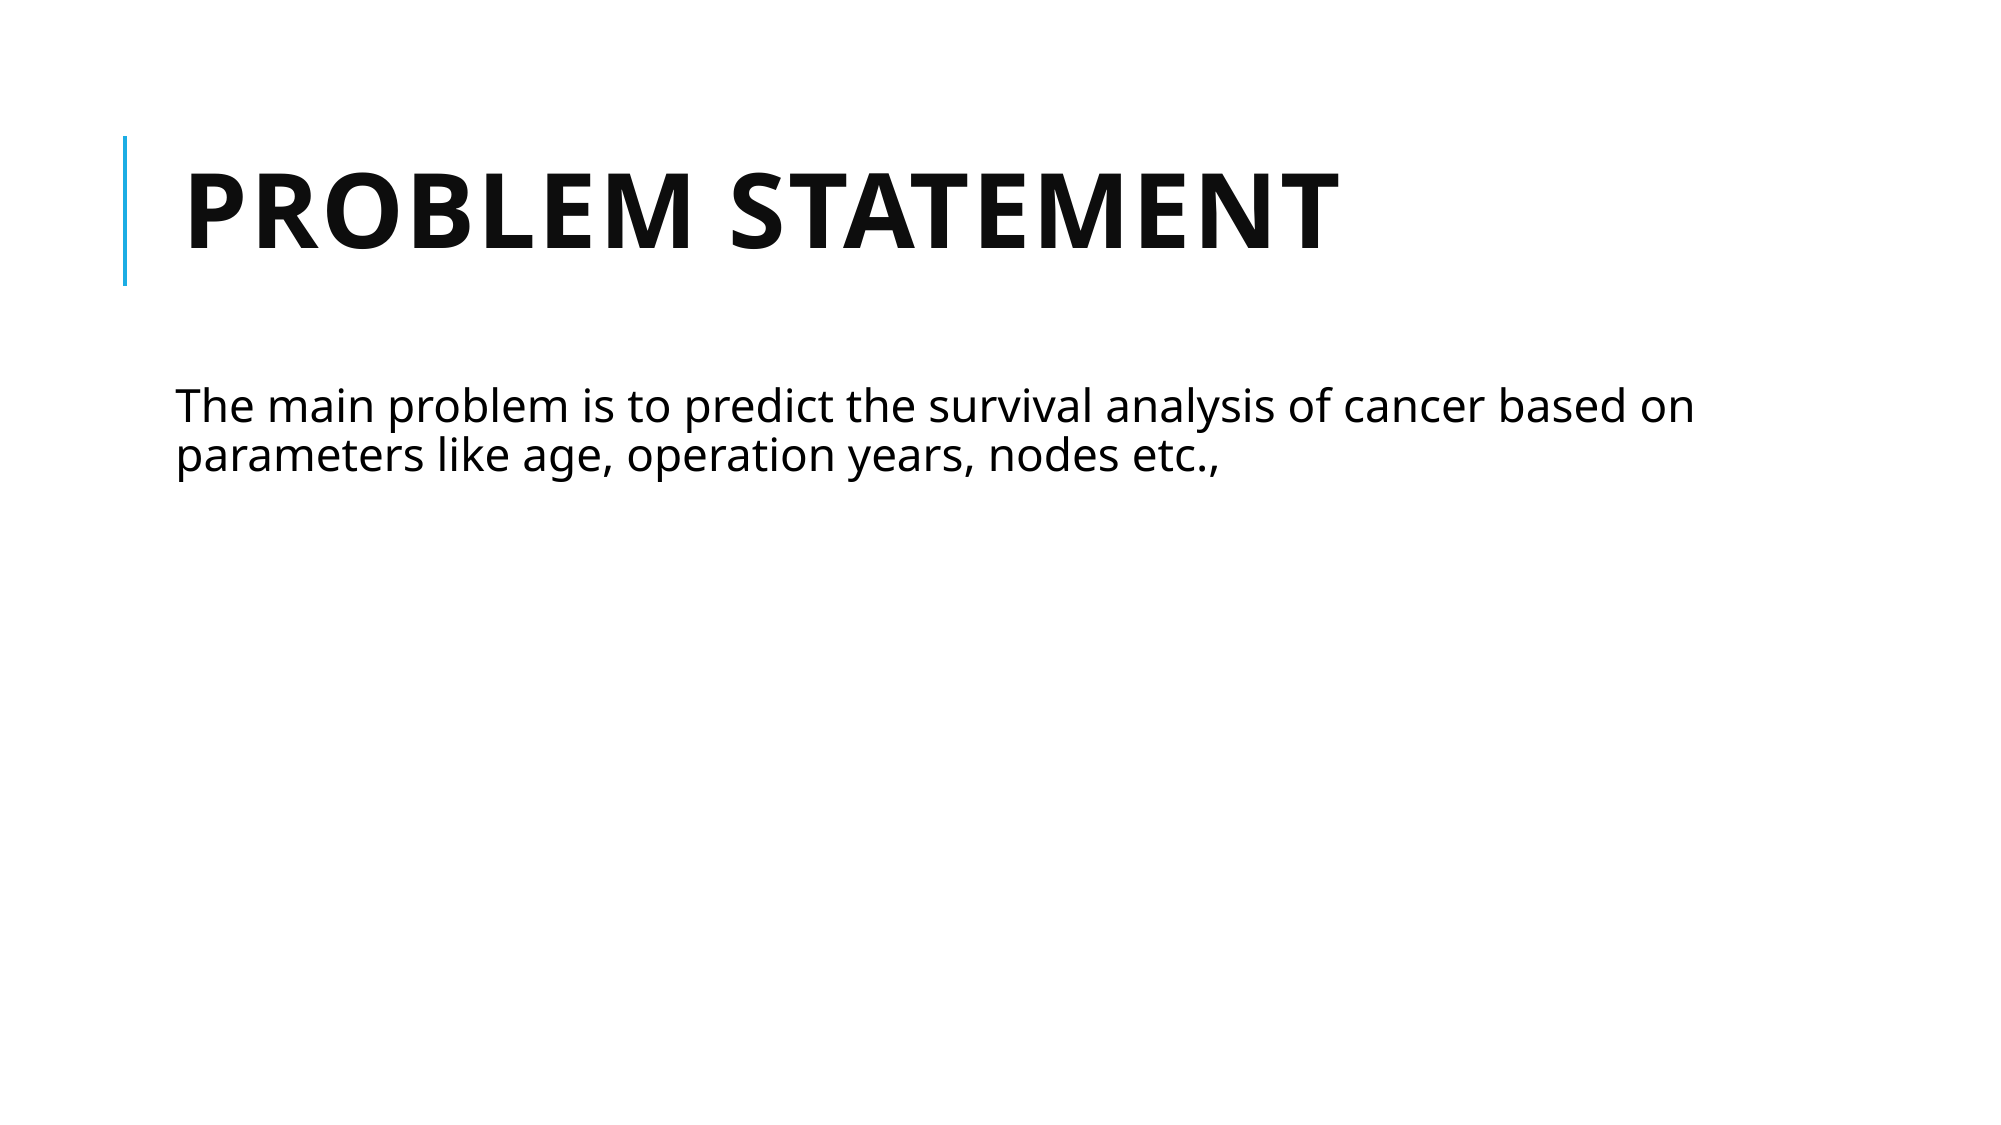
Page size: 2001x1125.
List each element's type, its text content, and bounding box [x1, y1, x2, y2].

list The main problem is to predict the survival analysis of cancer based on parameters like age, operation years, nodes etc., [168, 375, 1763, 1035]
title Problem Statement [168, 96, 1763, 342]
